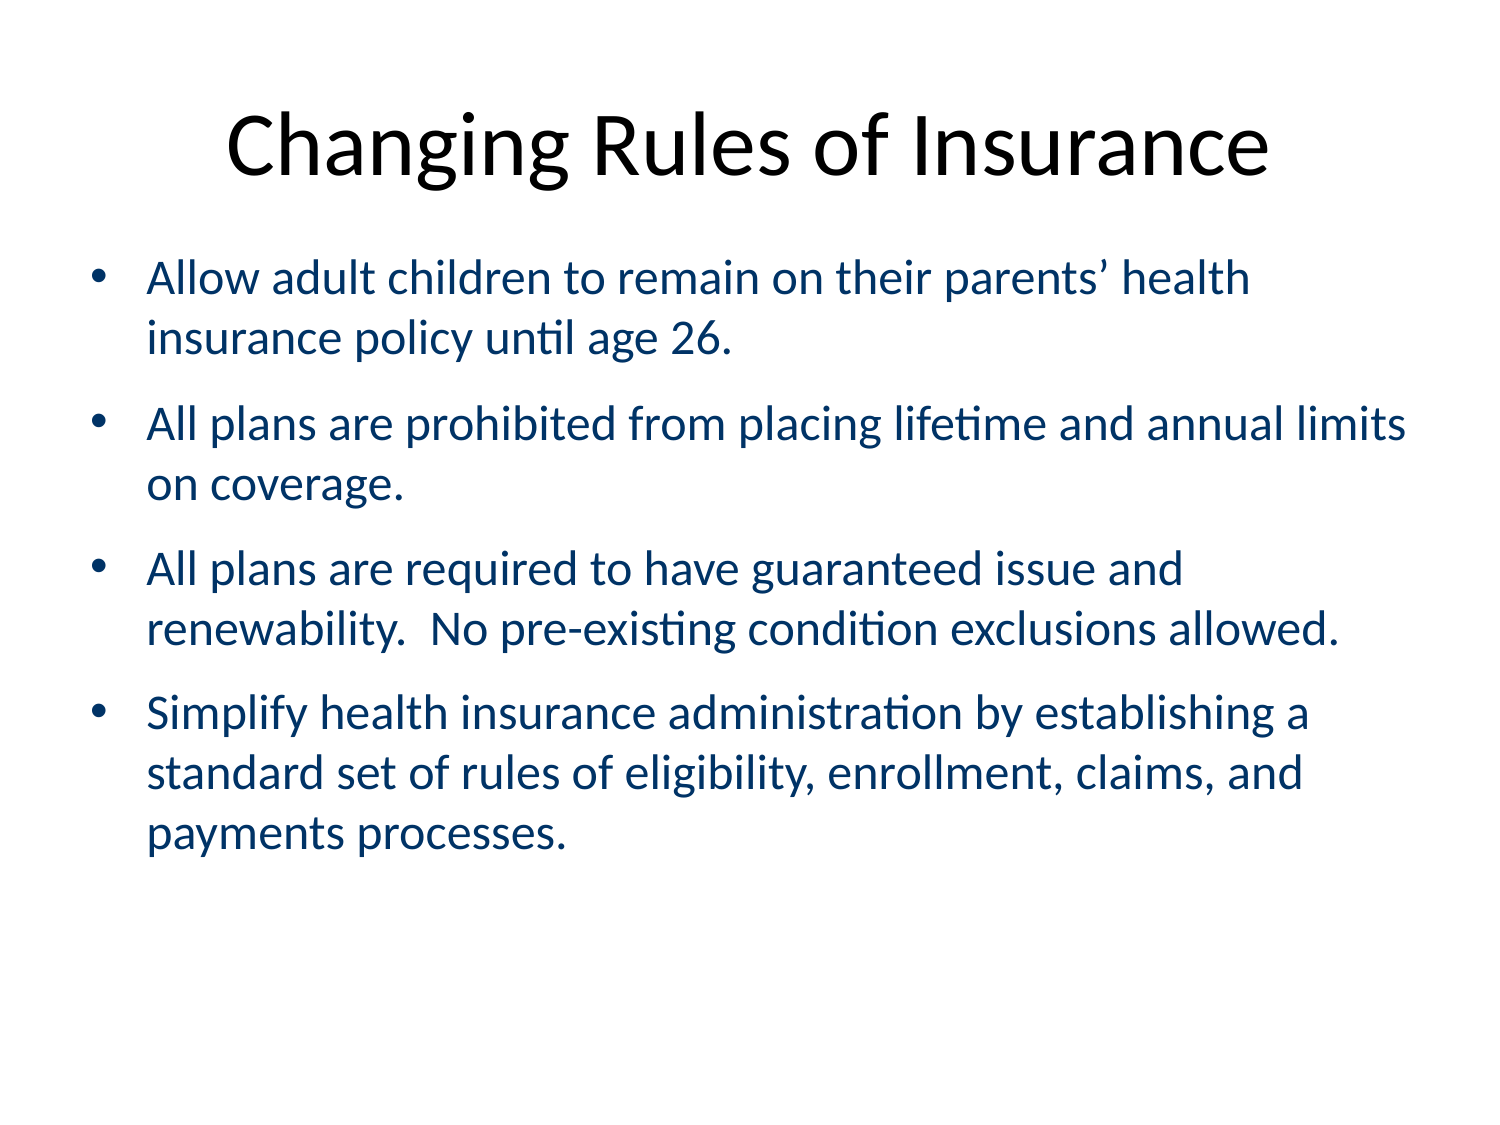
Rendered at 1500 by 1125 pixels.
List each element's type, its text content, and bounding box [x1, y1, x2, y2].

list Allow adult children to remain on their parents’ health insurance policy until age 26. All plans are prohibited from placing lifetime and annual limits on coverage. All plans are required to have guaranteed issue and renewability. No pre-existing condition exclusions allowed. Simplify health insurance administration by establishing a standard set of rules of eligibility, enrollment, claims, and payments processes. [74, 237, 1426, 981]
title Changing Rules of Insurance [74, 44, 1426, 233]
